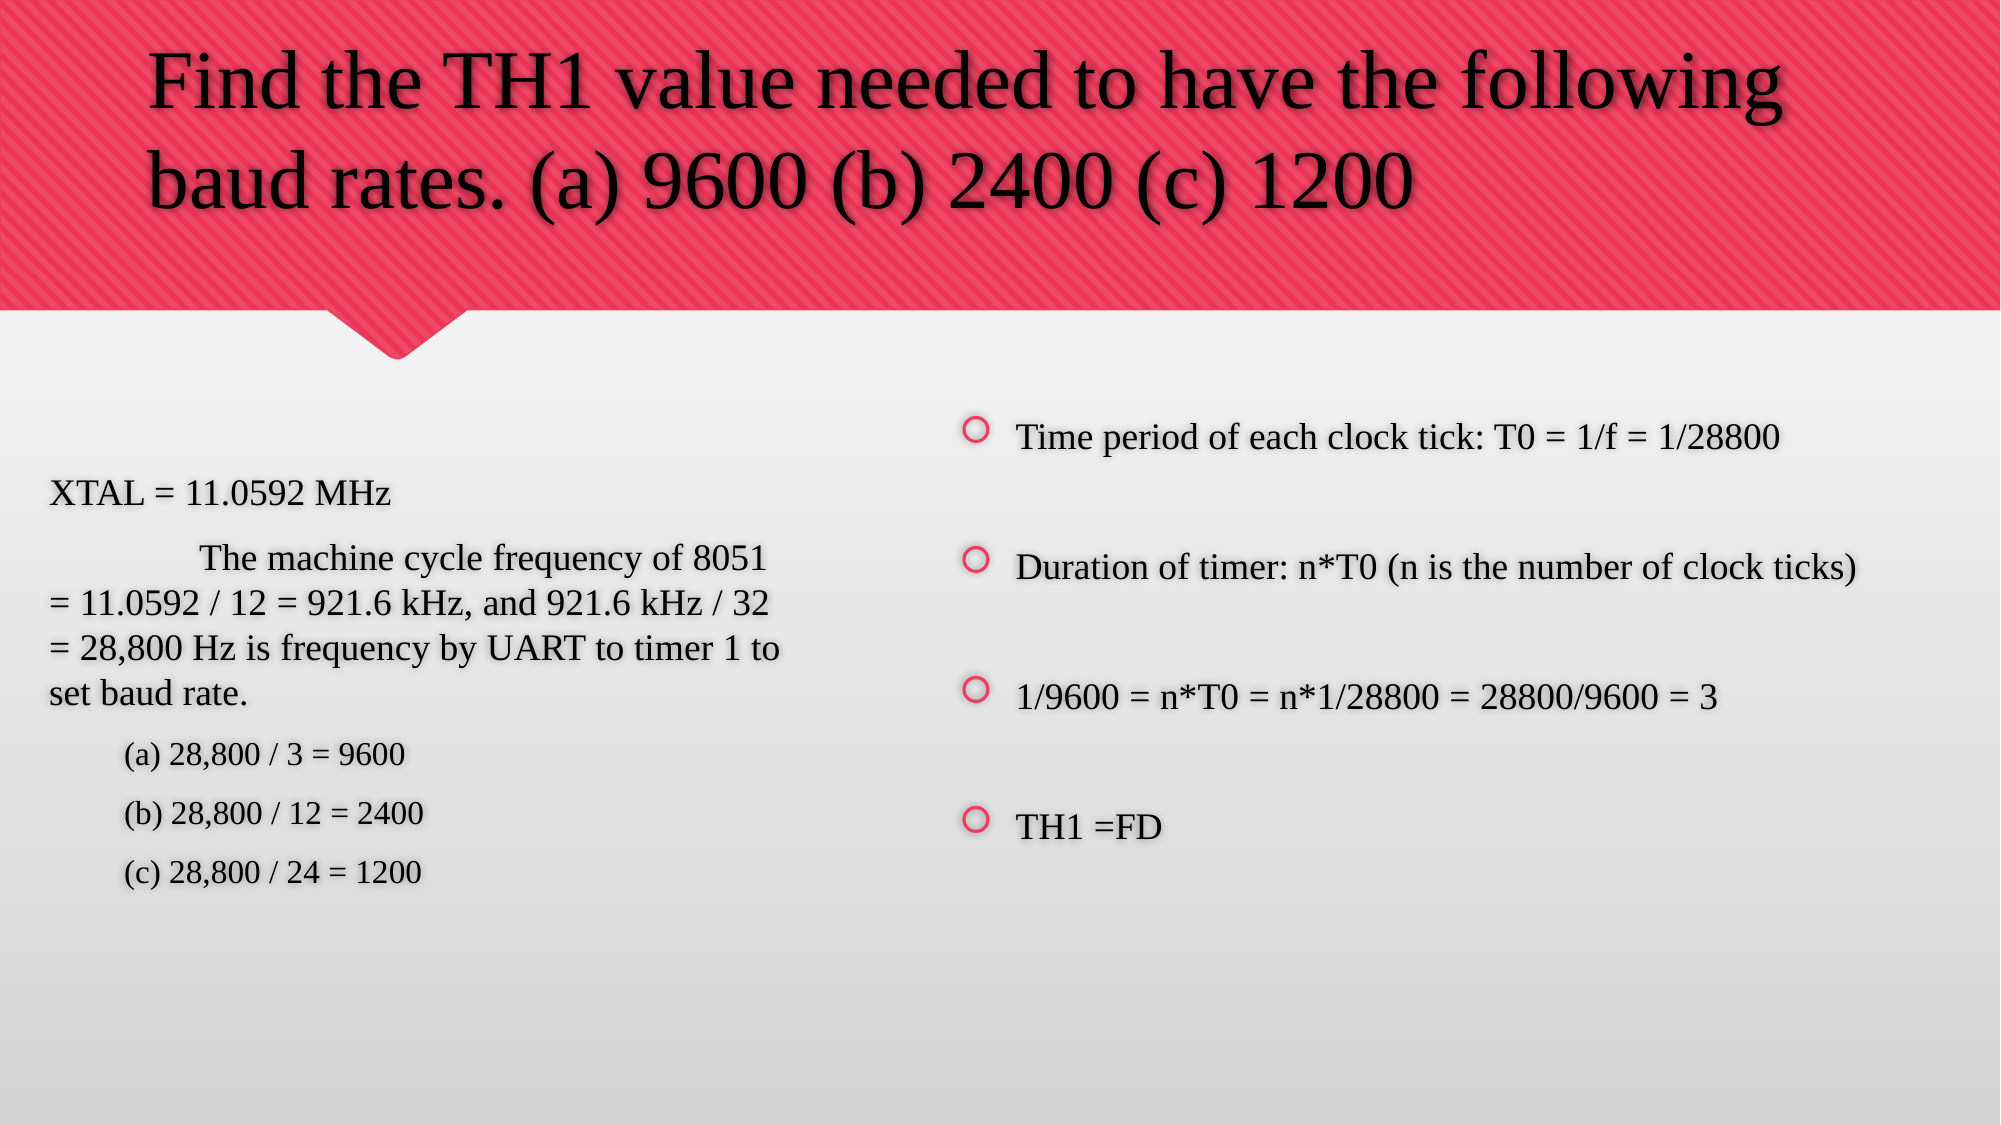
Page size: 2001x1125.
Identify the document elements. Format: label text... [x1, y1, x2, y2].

title Find the TH1 value needed to have the following baud rates. (a) 9600 (b) 2400 (c) 1200 [132, 73, 1868, 233]
text_box Time period of each clock tick: T0 = 1/f = 1/28800 Duration of timer: n*T0 (n is the number of clock ticks) 1/9600 = n*T0 = n*1/28800 = 28800/9600 = 3 TH1 =FD [944, 264, 1943, 1125]
list XTAL = 11.0592 MHz The machine cycle frequency of 8051 = 11.0592 / 12 = 921.6 kHz, and 921.6 kHz / 32 = 28,800 Hz is frequency by UART to timer 1 to set baud rate. (a) 28,800 / 3 = 9600 (b) 28,800 / 12 = 2400 (c) 28,800 / 24 = 1200 [34, 306, 809, 1052]
